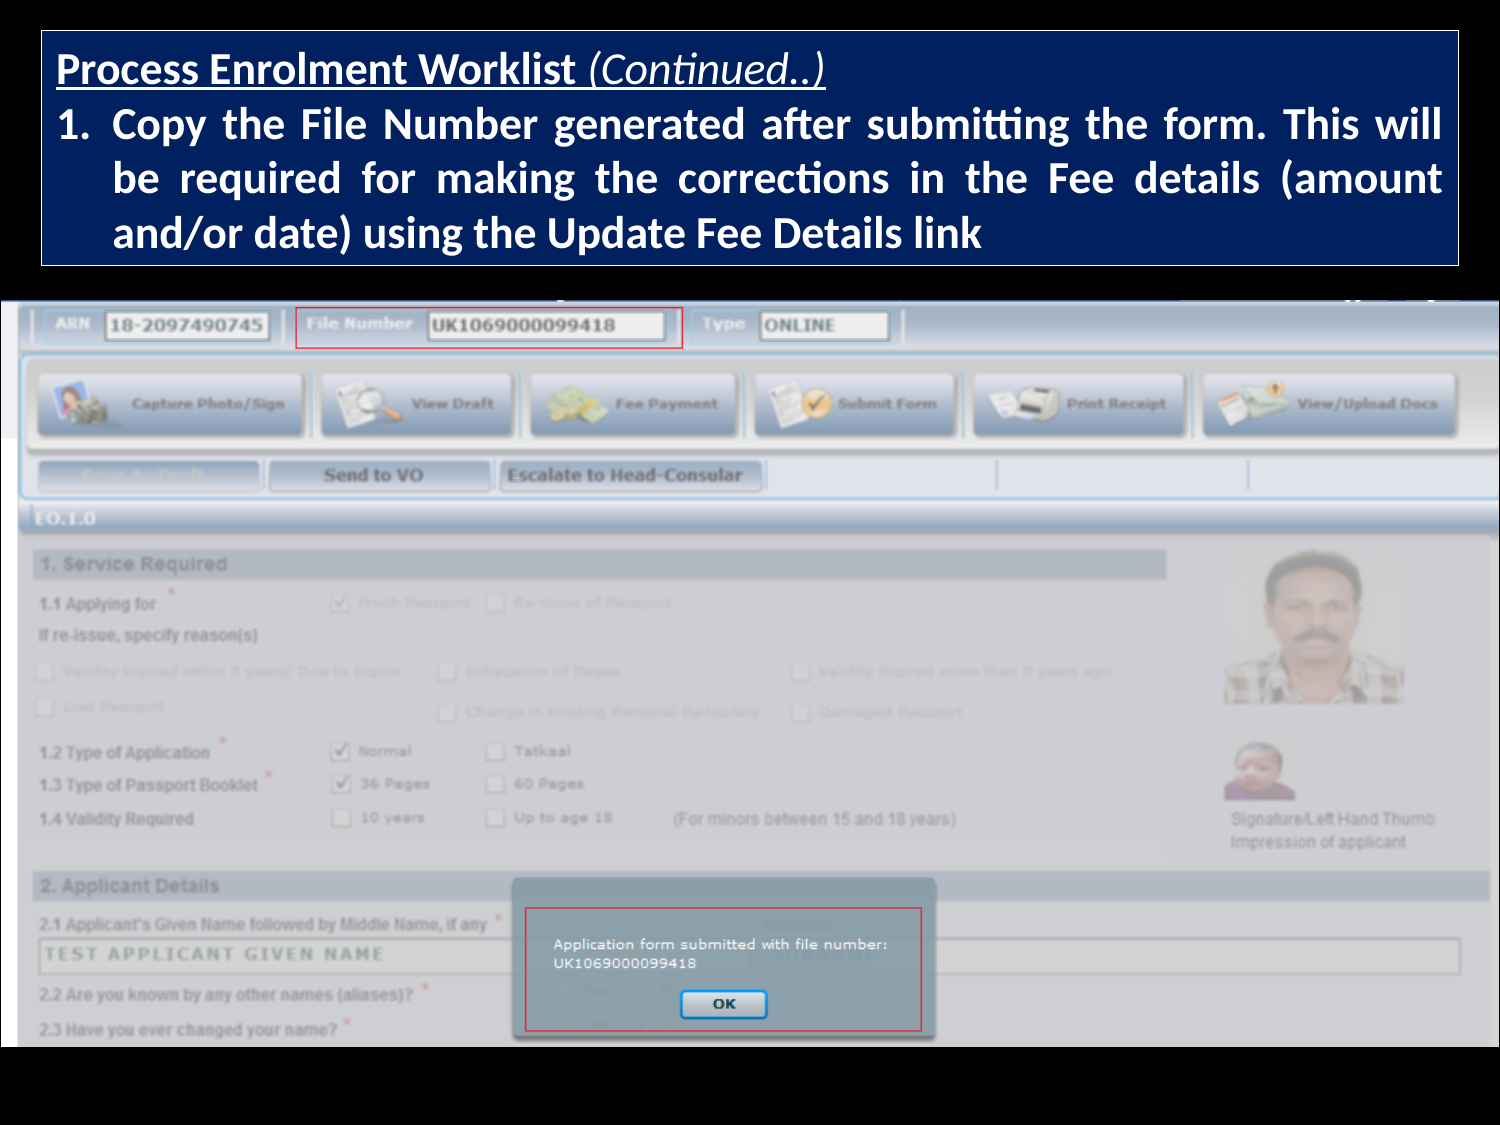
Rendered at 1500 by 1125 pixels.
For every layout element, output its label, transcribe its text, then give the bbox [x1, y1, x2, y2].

picture [0, 299, 1500, 1049]
text_box Process Enrolment Worklist (Continued..) Copy the File Number generated after submitting the form. This will be required for making the corrections in the Fee details (amount and/or date) using the Update Fee Details link [41, 30, 1459, 266]
